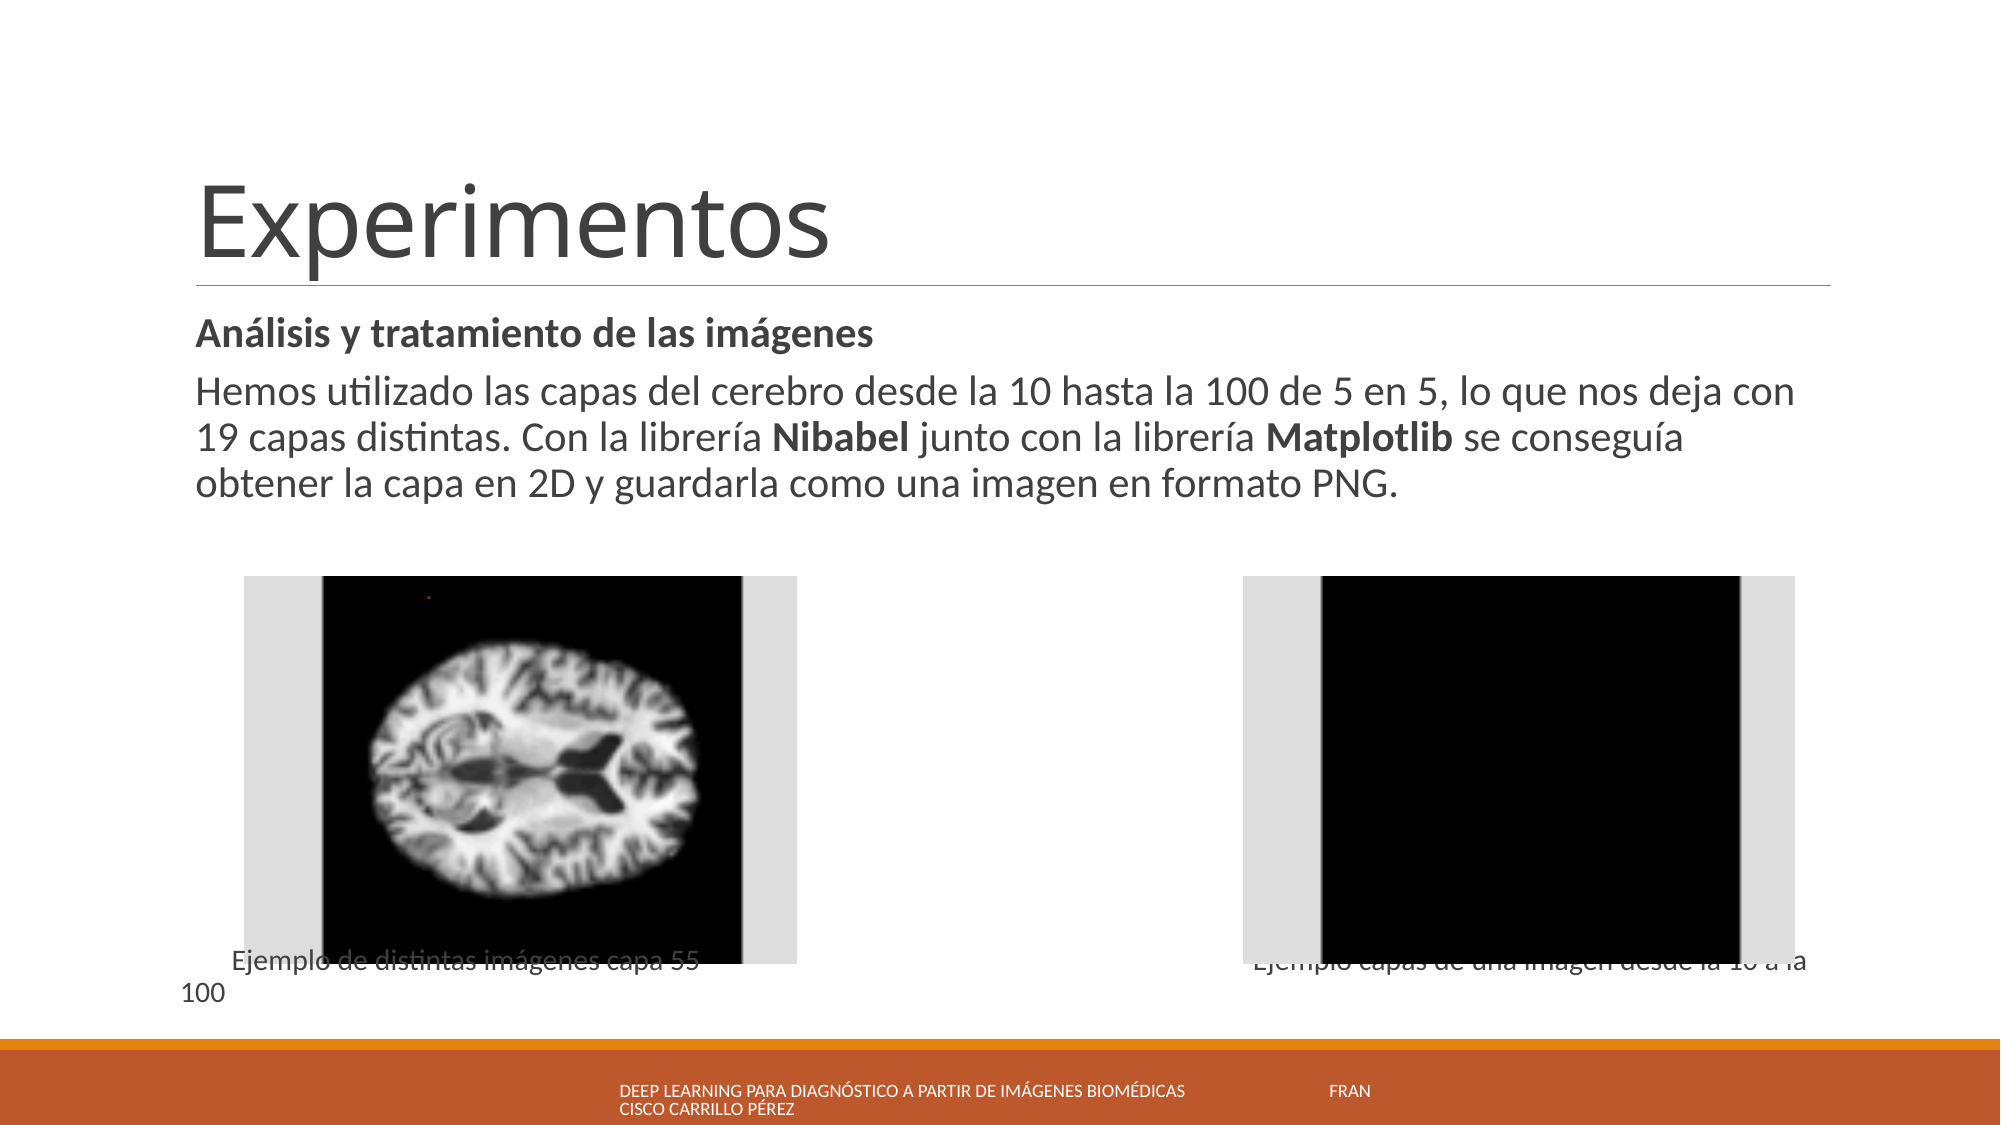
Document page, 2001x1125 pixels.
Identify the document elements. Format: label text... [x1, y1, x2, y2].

footer Deep Learning para diagnóstico a partir de imágenes Biomédicas Francisco Carrillo Pérez [604, 1059, 1396, 1120]
picture [1242, 575, 1796, 965]
title Experimentos [180, 47, 1830, 285]
list Análisis y tratamiento de las imágenes Hemos utilizado las capas del cerebro desde la 10 hasta la 100 de 5 en 5, lo que nos deja con 19 capas distintas. Con la librería Nibabel junto con la librería Matplotlib se conseguía obtener la capa en 2D y guardarla como una imagen en formato PNG. Ejemplo de distintas imágenes capa 55 Ejemplo capas de una imagen desde la 10 a la 100 [180, 302, 1830, 1033]
picture [244, 575, 797, 965]
